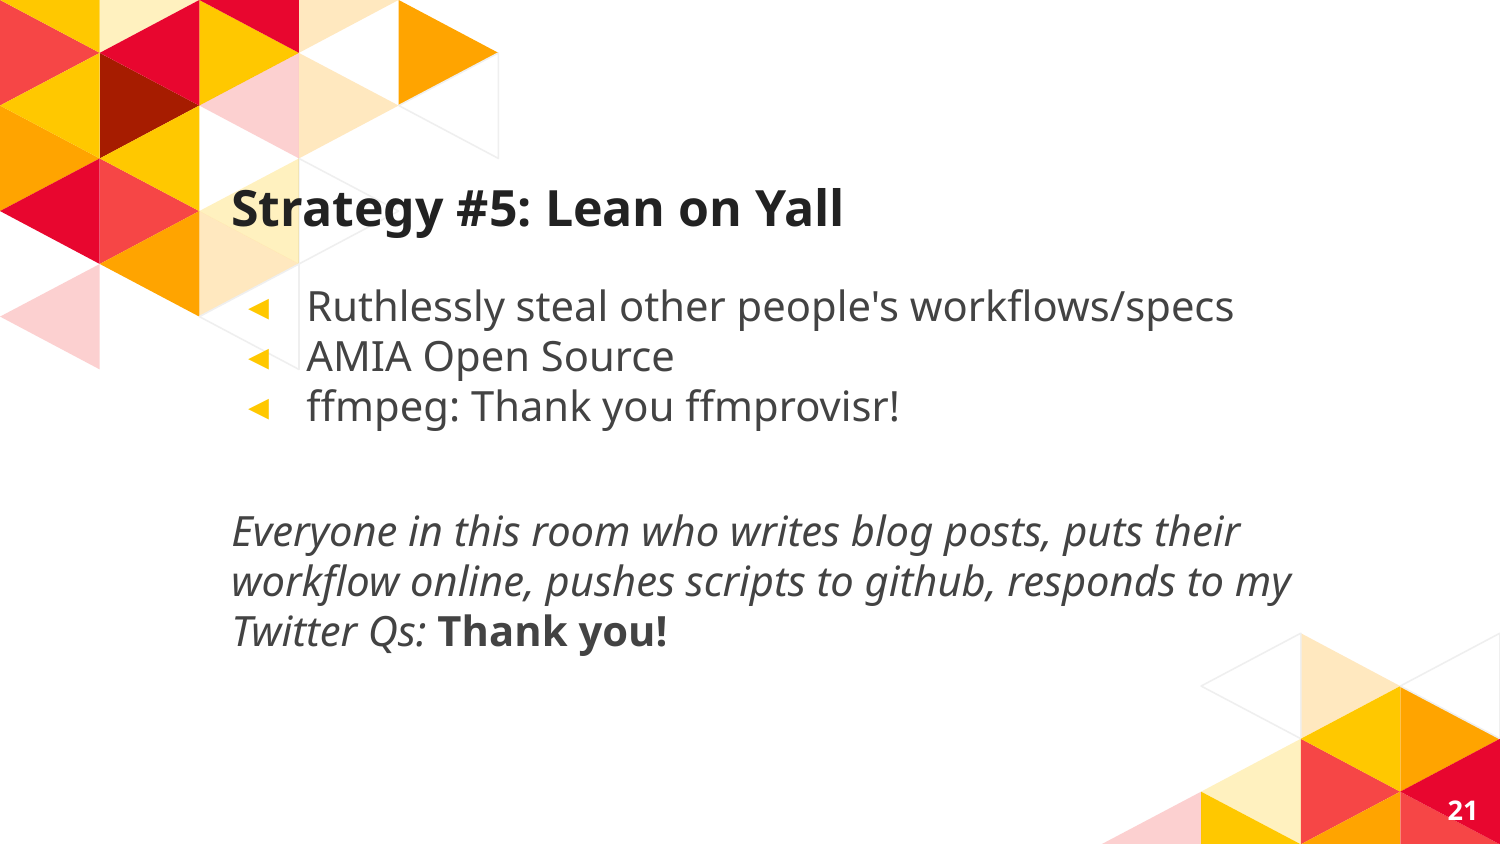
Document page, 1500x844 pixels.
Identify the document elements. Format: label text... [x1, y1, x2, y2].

list Ruthlessly steal other people's workflows/specs AMIA Open Source ffmpeg: Thank you ffmprovisr! Everyone in this room who writes blog posts, puts their workflow online, pushes scripts to github, responds to my Twitter Qs: Thank you! [216, 264, 1384, 741]
title Strategy #5: Lean on Yall [216, 142, 1347, 252]
slide_number 21 [1403, 779, 1494, 844]
